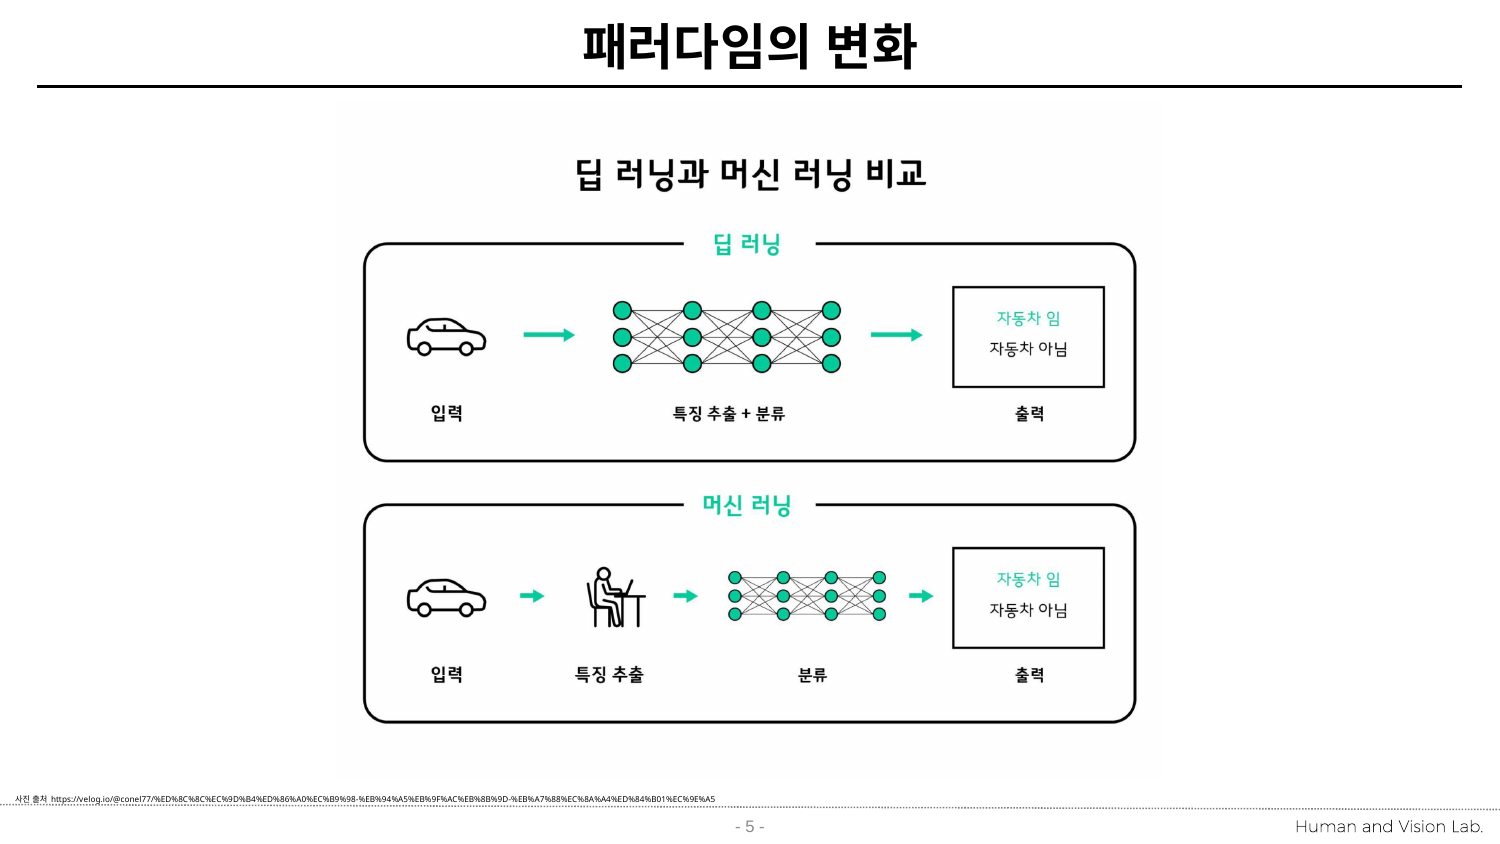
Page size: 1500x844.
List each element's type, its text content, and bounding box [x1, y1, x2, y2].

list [335, 100, 1164, 780]
picture [1280, 816, 1500, 844]
title 패러다임의 변화 [37, 11, 1463, 80]
slide_number - 5 - [581, 813, 919, 841]
list 사진 출처 https://velog.io/@conel77/%ED%8C%8C%EC%9D%B4%ED%86%A0%EC%B9%98-%EB%94%A5%EB%9F%AC%EB%8B%9D-%EB%A7%88%EC%8A%A4%ED%84%B01%EC%9E%A5 [0, 788, 963, 813]
